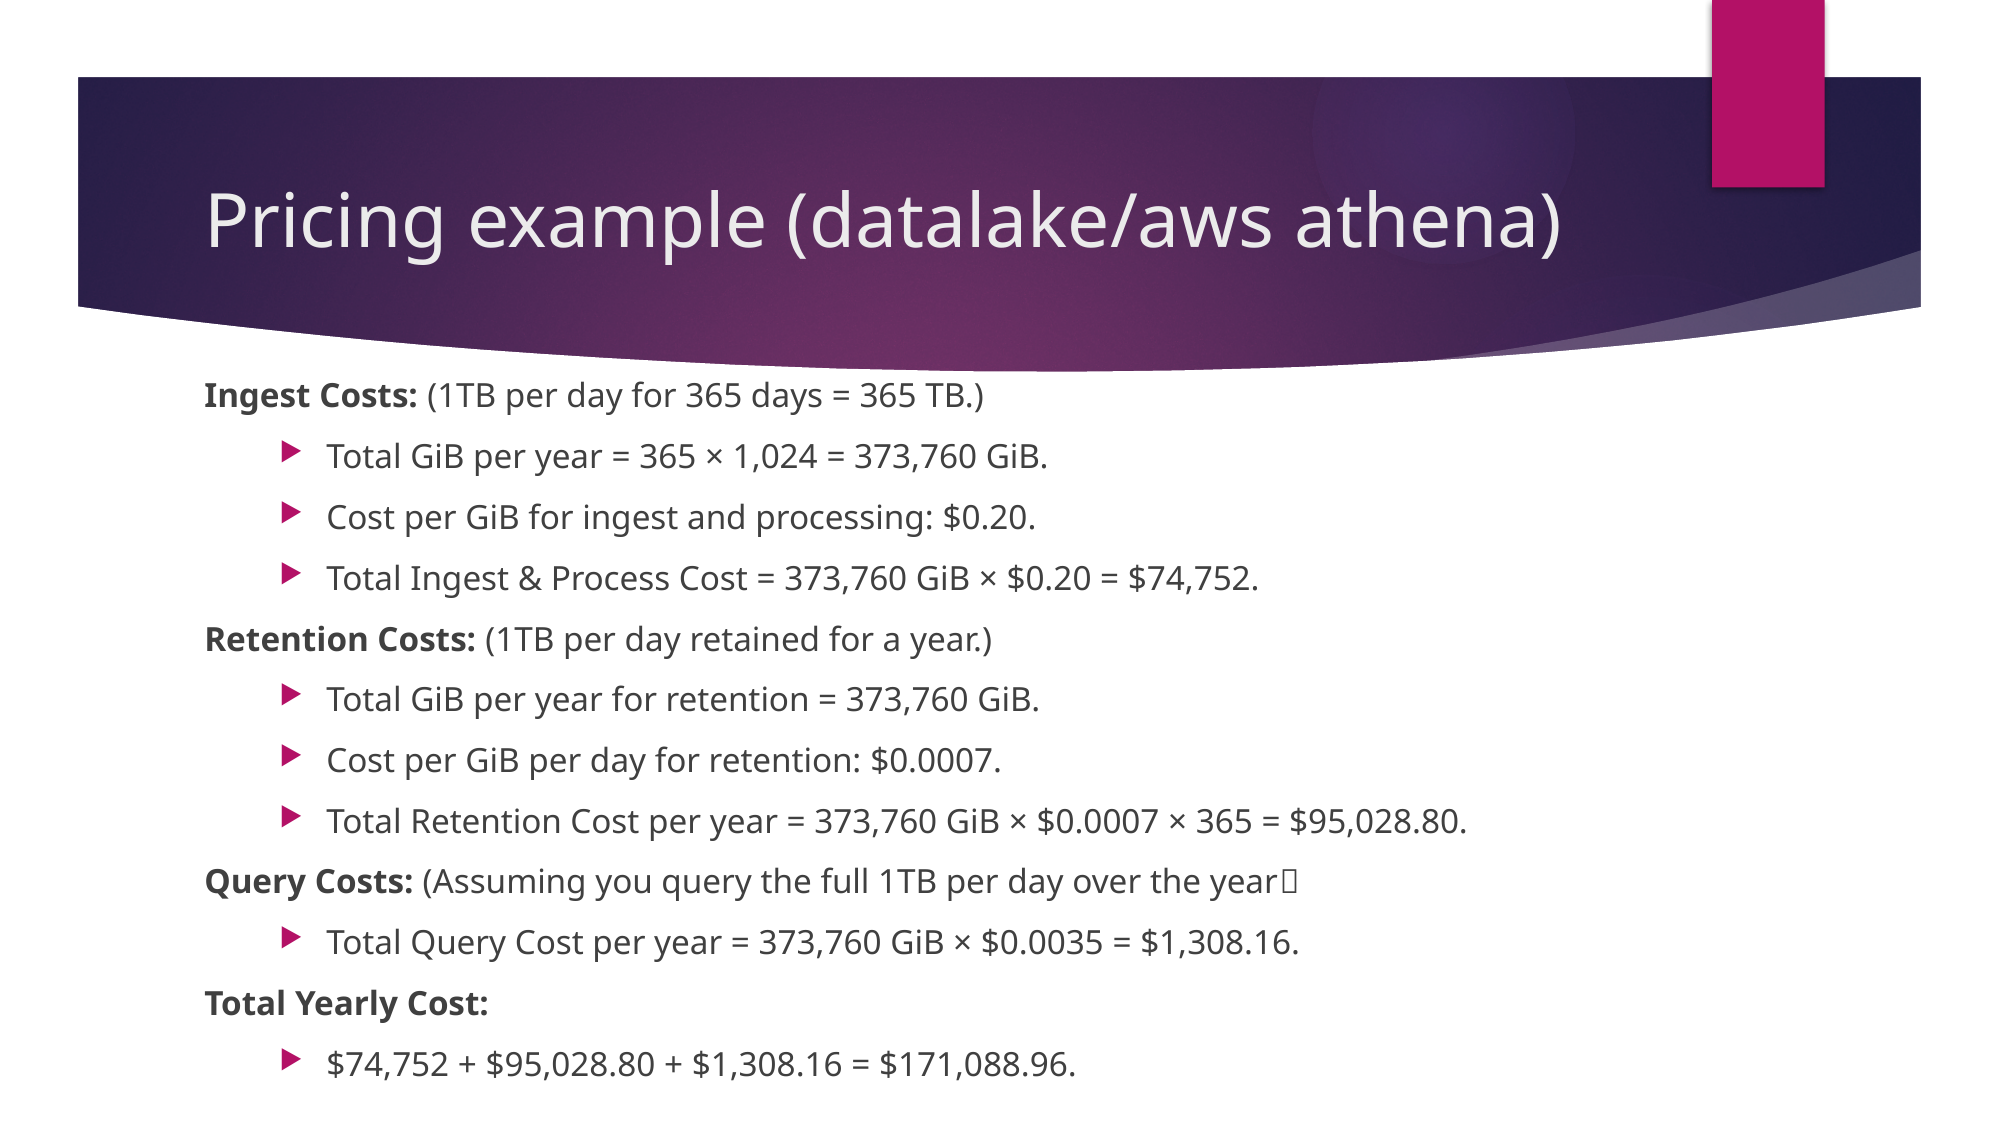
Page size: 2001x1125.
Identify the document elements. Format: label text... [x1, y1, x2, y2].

list Ingest Costs: (1TB per day for 365 days = 365 TB.) Total GiB per year = 365 × 1,024 = 373,760 GiB. Cost per GiB for ingest and processing: $0.20. Total Ingest & Process Cost = 373,760 GiB × $0.20 = $74,752. Retention Costs: (1TB per day retained for a year.) Total GiB per year for retention = 373,760 GiB. Cost per GiB per day for retention: $0.0007. Total Retention Cost per year = 373,760 GiB × $0.0007 × 365 = $95,028.80. Query Costs: (Assuming you query the full 1TB per day over the year Total Query Cost per year = 373,760 GiB × $0.0035 = $1,308.16. Total Yearly Cost: $74,752 + $95,028.80 + $1,308.16 = $171,088.96. [189, 367, 1638, 928]
title Pricing example (datalake/aws athena) [189, 159, 1627, 276]
